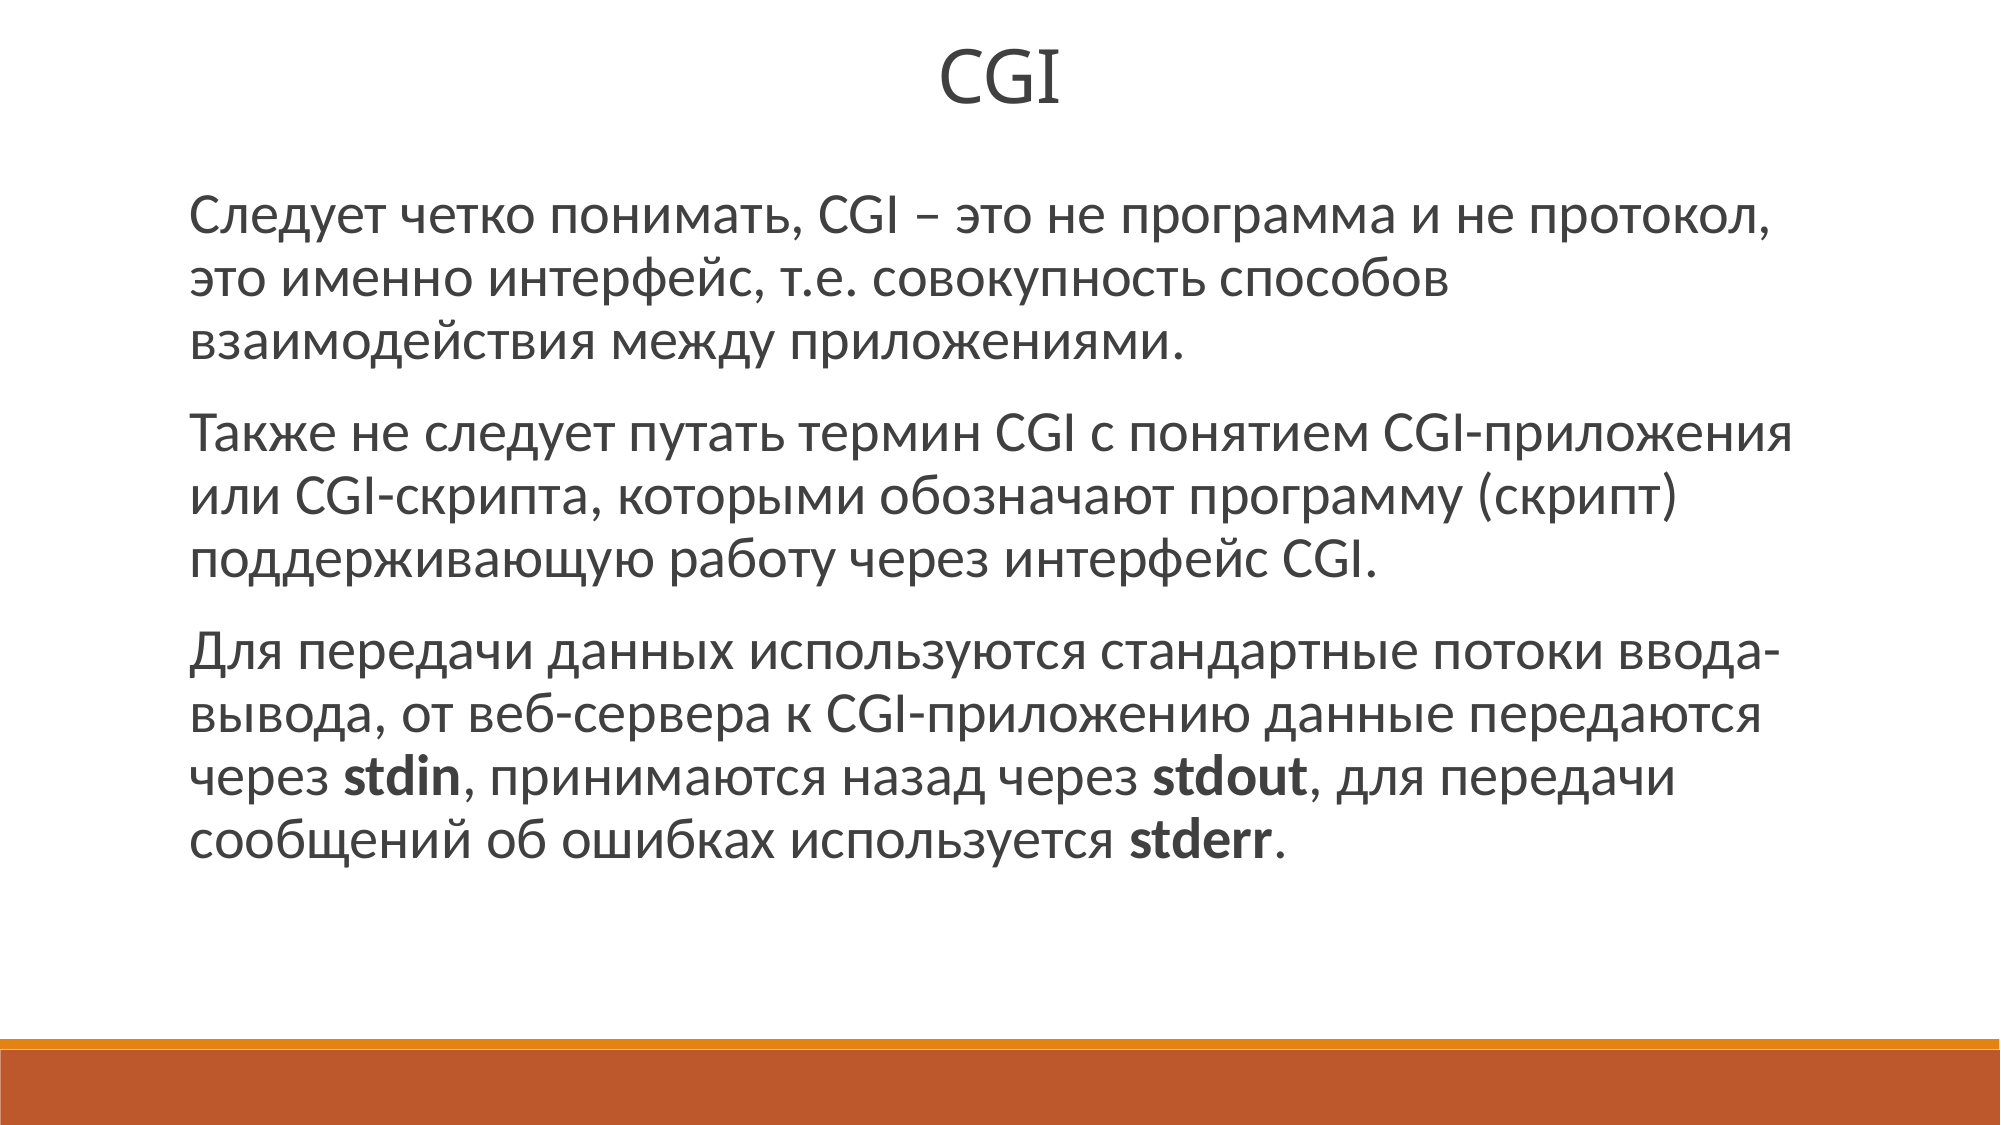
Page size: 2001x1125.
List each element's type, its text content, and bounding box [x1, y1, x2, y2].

text_box CGI [174, 35, 1825, 175]
text_box Следует четко понимать, CGI – это не программа и не протокол, это именно интерфейс, т.е. совокупность способов взаимодействия между приложениями. Также не следует путать термин CGI с понятием CGI-приложения или CGI-скрипта, которыми обозначают программу (скрипт) поддерживающую работу через интерфейс CGI. Для передачи данных используются стандартные потоки ввода-вывода, от веб-сервера к СGI-приложению данные передаются через stdin, принимаются назад через stdout, для передачи сообщений об ошибках используется stderr. [174, 175, 1829, 1046]
text_box [190, 18, 1829, 175]
